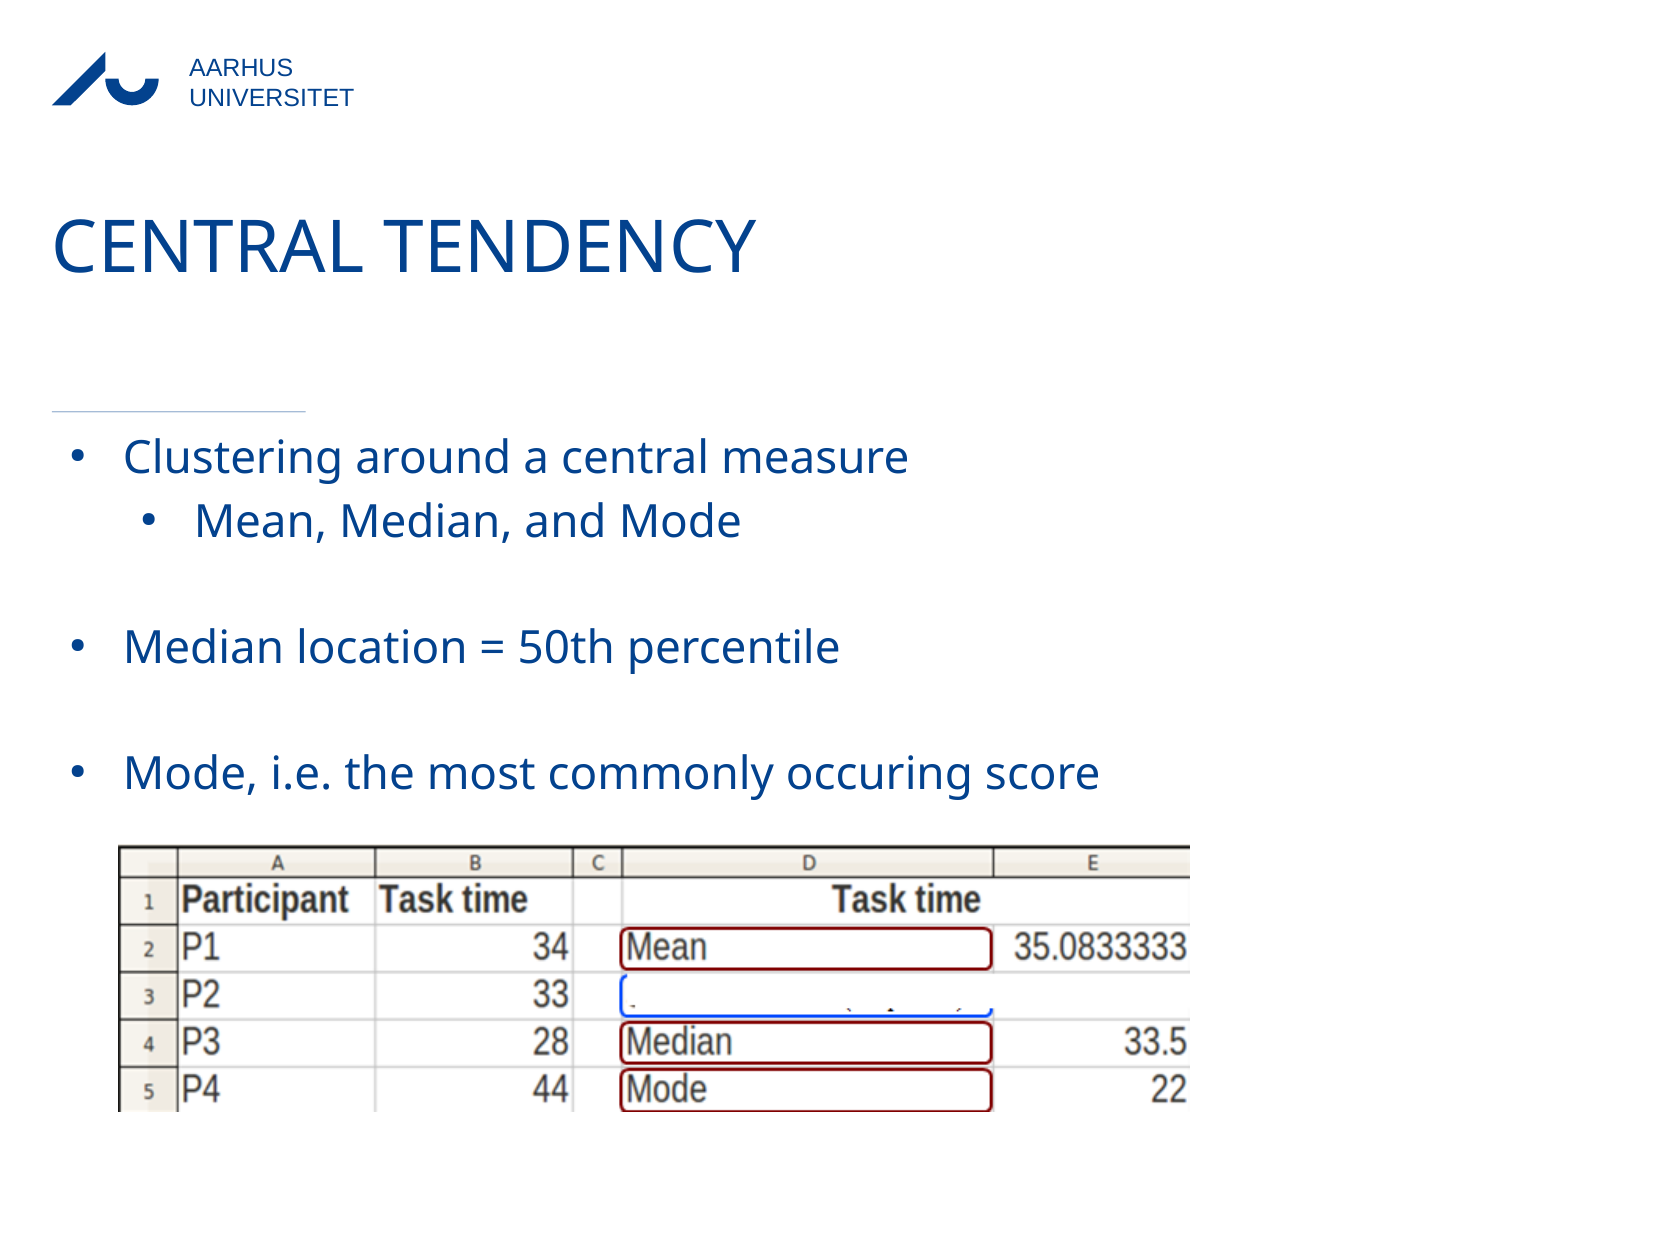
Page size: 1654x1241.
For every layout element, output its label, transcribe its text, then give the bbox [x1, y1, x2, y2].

title Central tendency [51, 214, 1602, 289]
list Clustering around a central measure Mean, Median, and Mode Median location = 50th percentile Mode, i.e. the most commonly occuring score [51, 433, 1602, 1071]
picture [117, 844, 1191, 1112]
